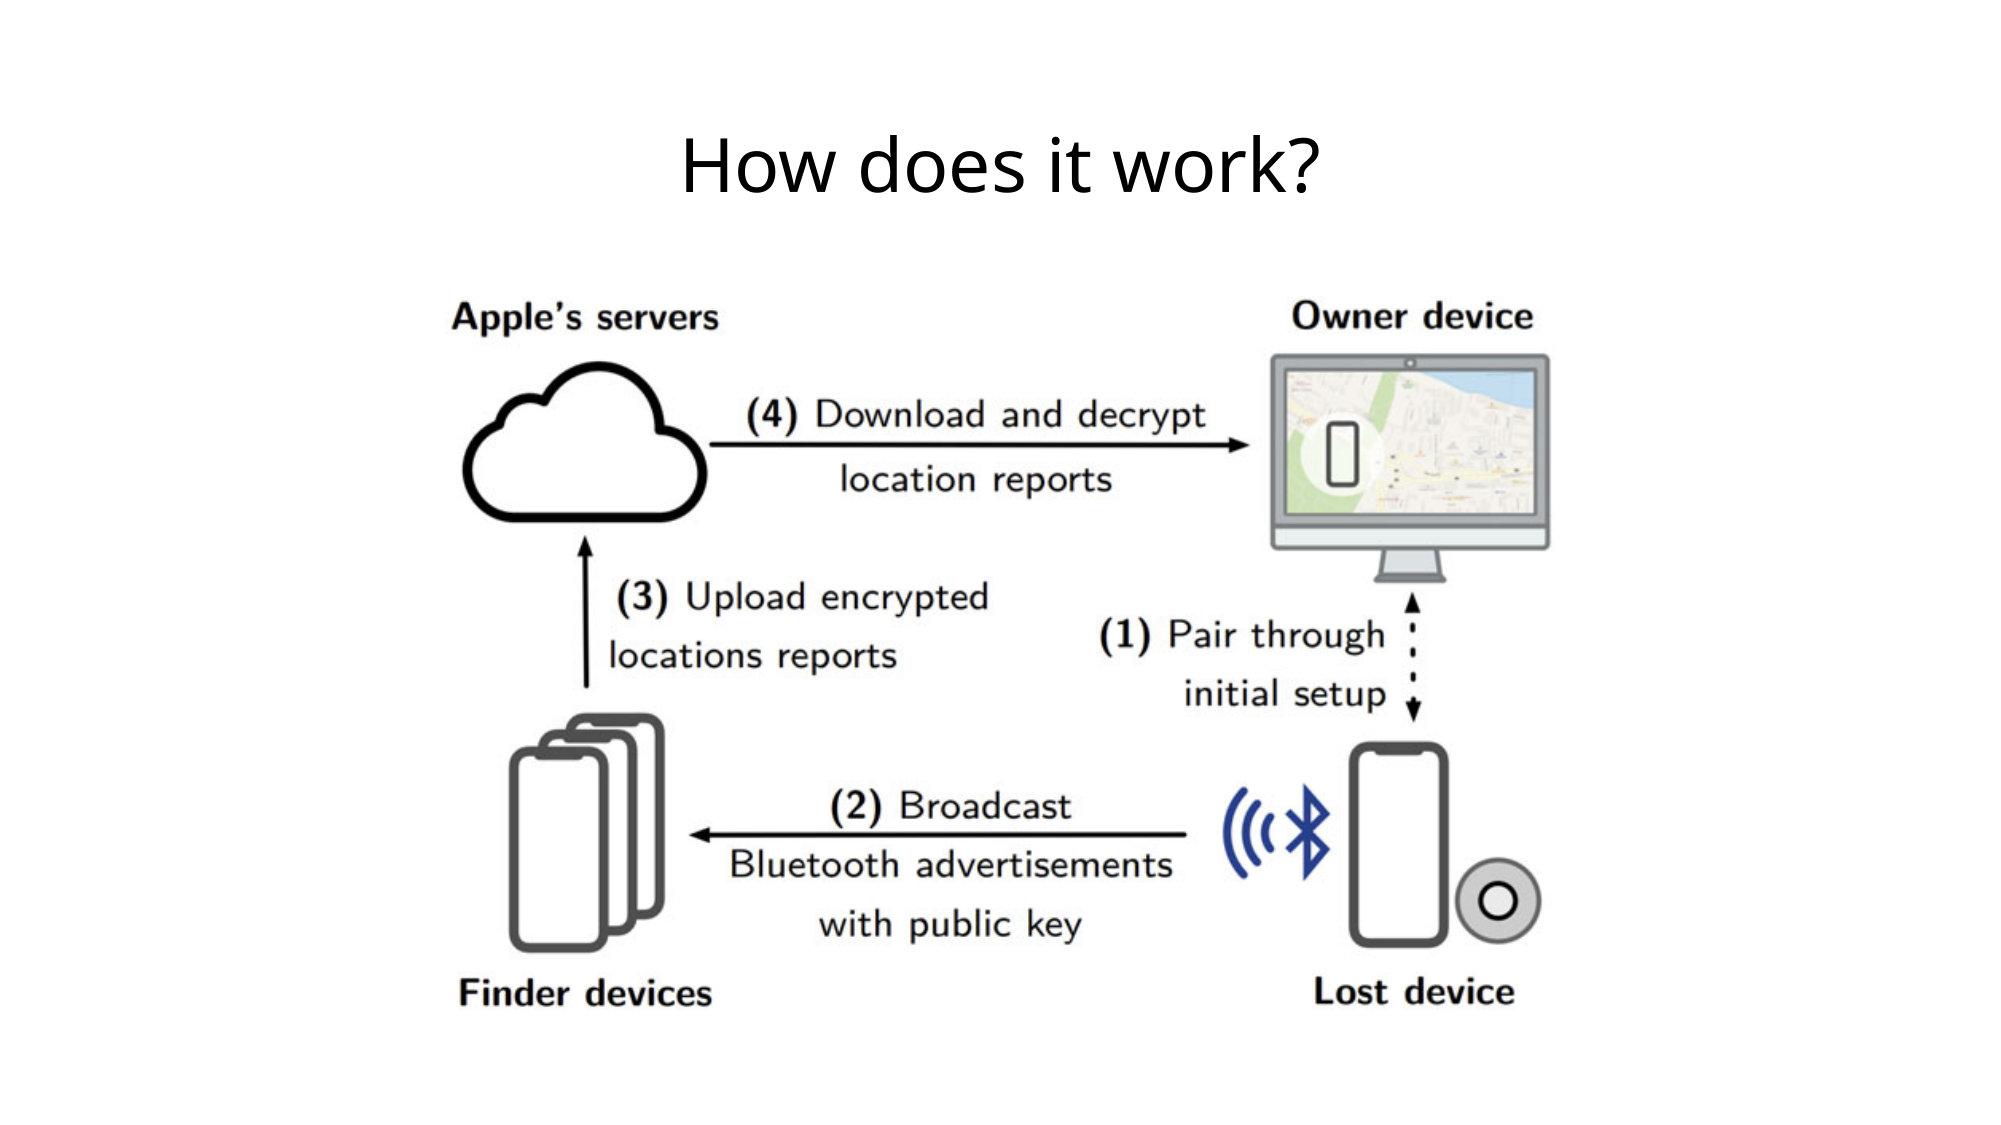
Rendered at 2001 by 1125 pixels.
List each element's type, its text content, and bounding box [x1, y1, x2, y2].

picture [420, 258, 1580, 1031]
title How does it work? [137, 59, 1863, 278]
